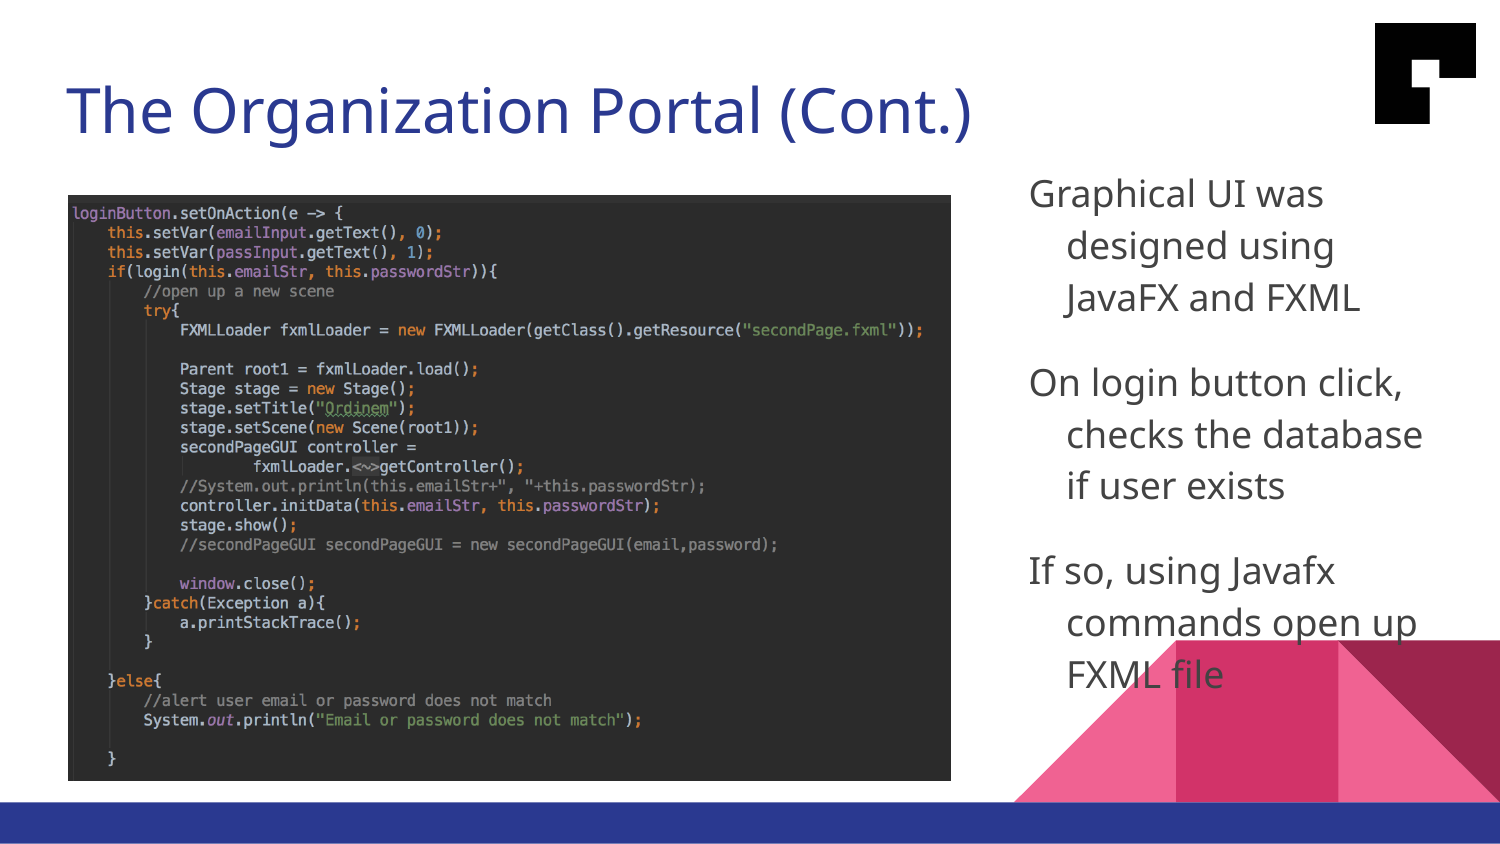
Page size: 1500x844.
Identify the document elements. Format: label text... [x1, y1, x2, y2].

title The Organization Portal (Cont.) [51, 55, 1370, 156]
picture [1375, 23, 1476, 124]
picture [68, 195, 952, 781]
list Graphical UI was designed using JavaFX and FXML On login button click, checks the database if user exists If so, using Javafx commands open up FXML file [976, 70, 1462, 695]
